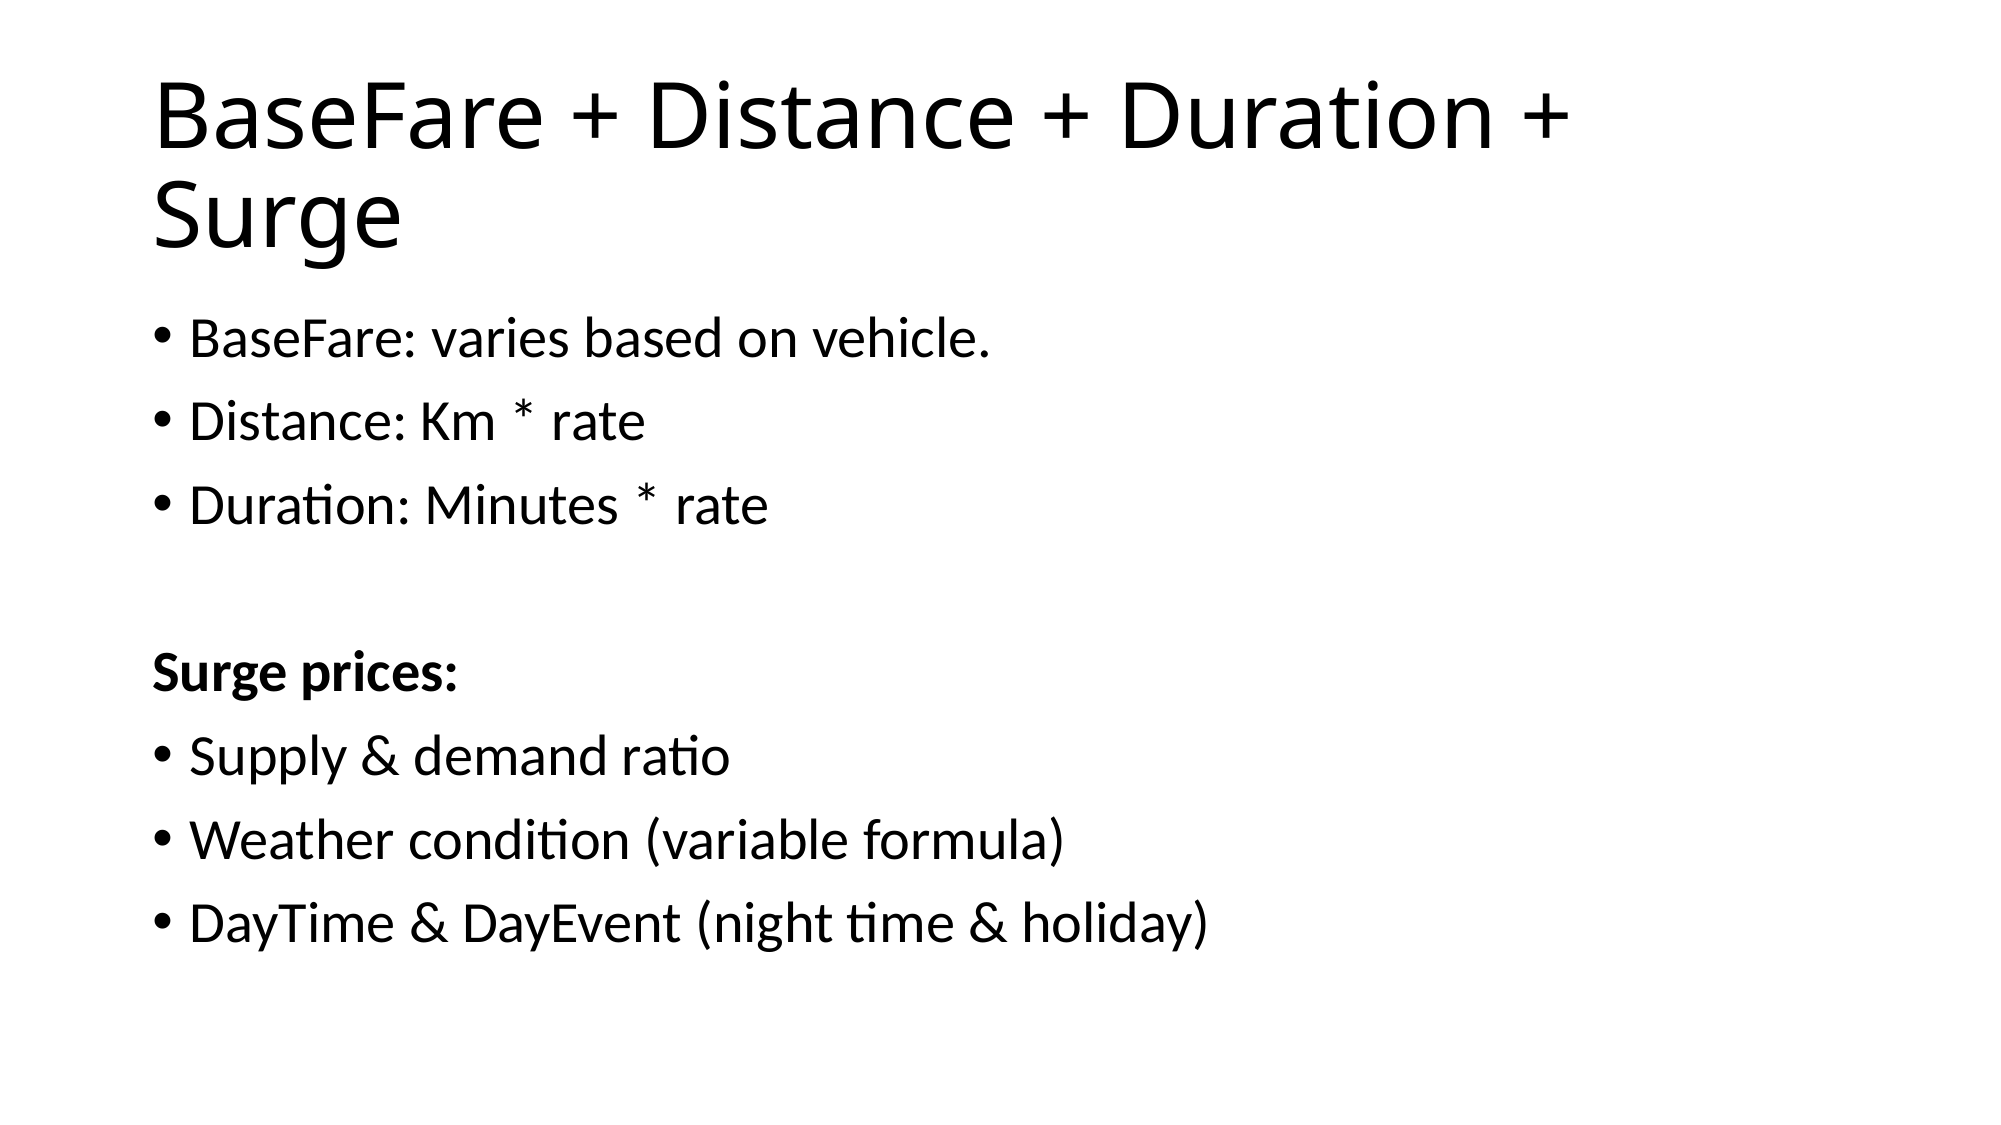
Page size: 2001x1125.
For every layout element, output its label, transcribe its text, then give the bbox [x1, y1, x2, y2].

list BaseFare: varies based on vehicle. Distance: Km * rate Duration: Minutes * rate Surge prices: Supply & demand ratio Weather condition (variable formula) DayTime & DayEvent (night time & holiday) [137, 299, 1863, 1072]
title BaseFare + Distance + Duration + Surge [137, 59, 1863, 278]
